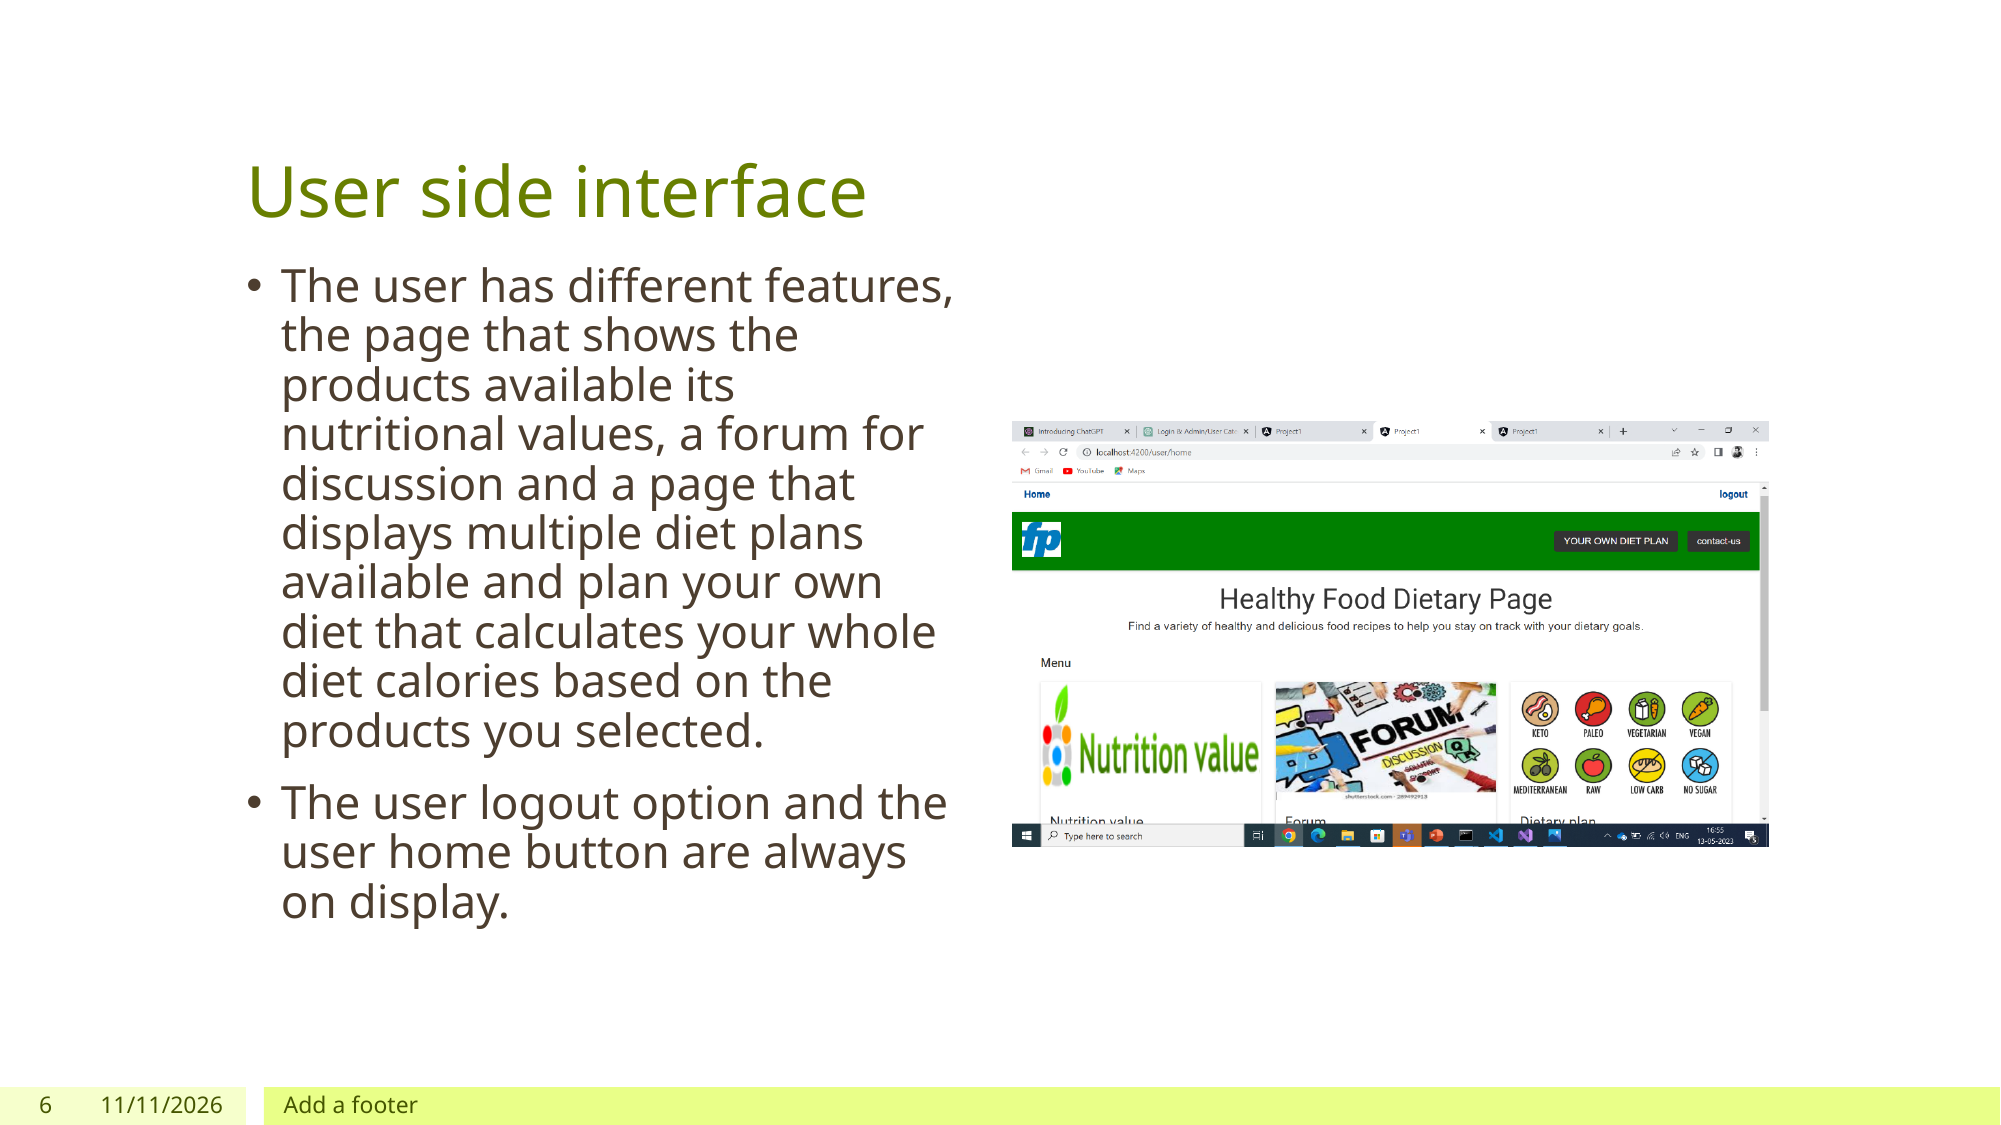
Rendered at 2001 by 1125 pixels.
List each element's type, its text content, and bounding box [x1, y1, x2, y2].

title User side interface [231, 45, 1769, 240]
list The user has different features, the page that shows the products available its nutritional values, a forum for discussion and a page that displays multiple diet plans available and plan your own diet that calculates your whole diet calories based on the products you selected. The user logout option and the user home button are always on display. [231, 255, 988, 1014]
footer Add a footer [268, 1087, 1769, 1125]
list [1012, 421, 1769, 847]
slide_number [74, 1087, 239, 1125]
slide_number 6 [0, 1087, 68, 1125]
